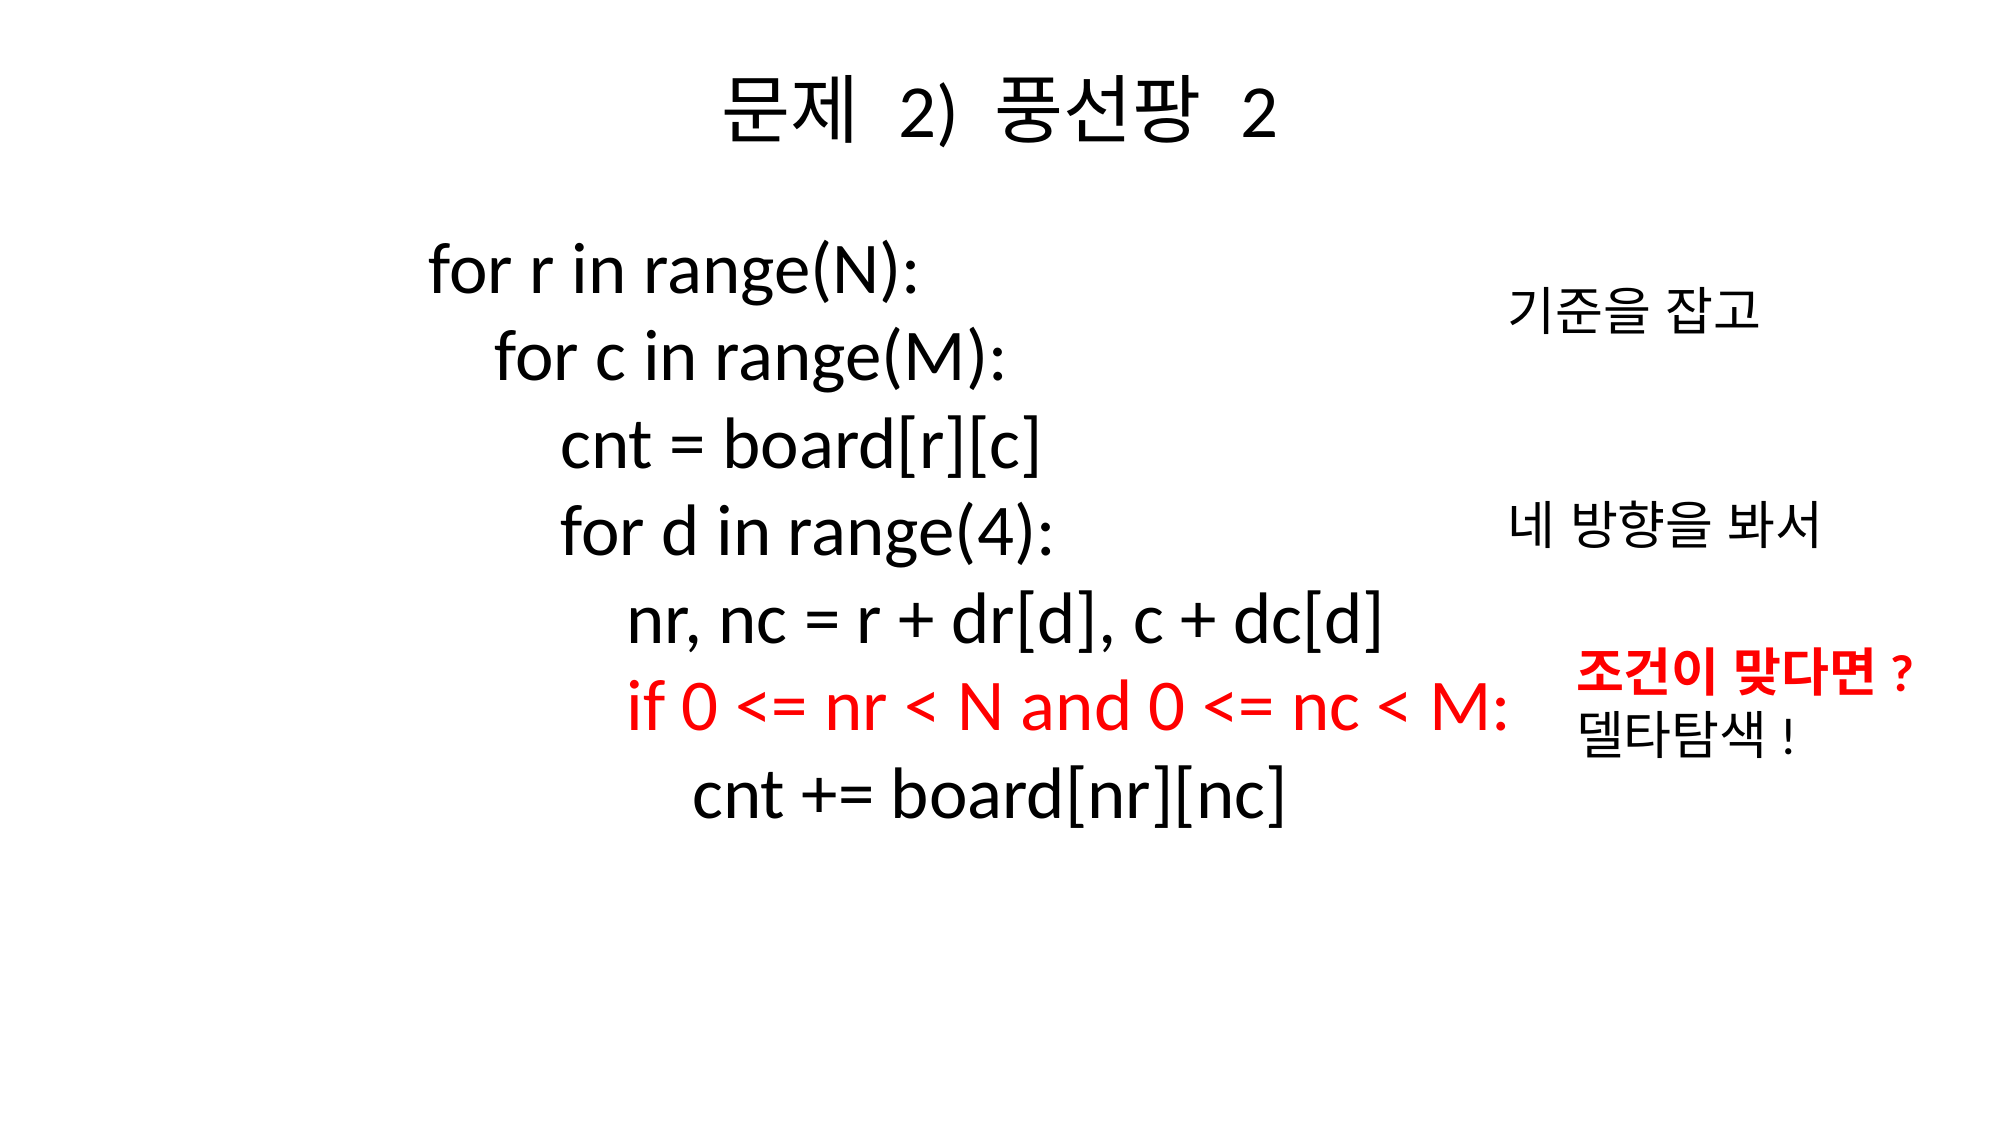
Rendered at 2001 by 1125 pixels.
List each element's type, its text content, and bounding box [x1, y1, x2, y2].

text_box 조건이 맞다면? 델타탐색! [1561, 632, 1949, 773]
text_box 기준을 잡고 [1492, 271, 1949, 349]
title 문제 2) 풍선팡 2 [99, 60, 1900, 155]
text_box 네 방향을 봐서 [1492, 484, 1949, 563]
text_box for r in range(N): for c in range(M): cnt = board[r][c] for d in range(4): nr, nc = r + dr[d], c + dc[d] if 0 <= nr < N and 0 <= nc < M: cnt += board[nr][nc] [413, 213, 1587, 841]
